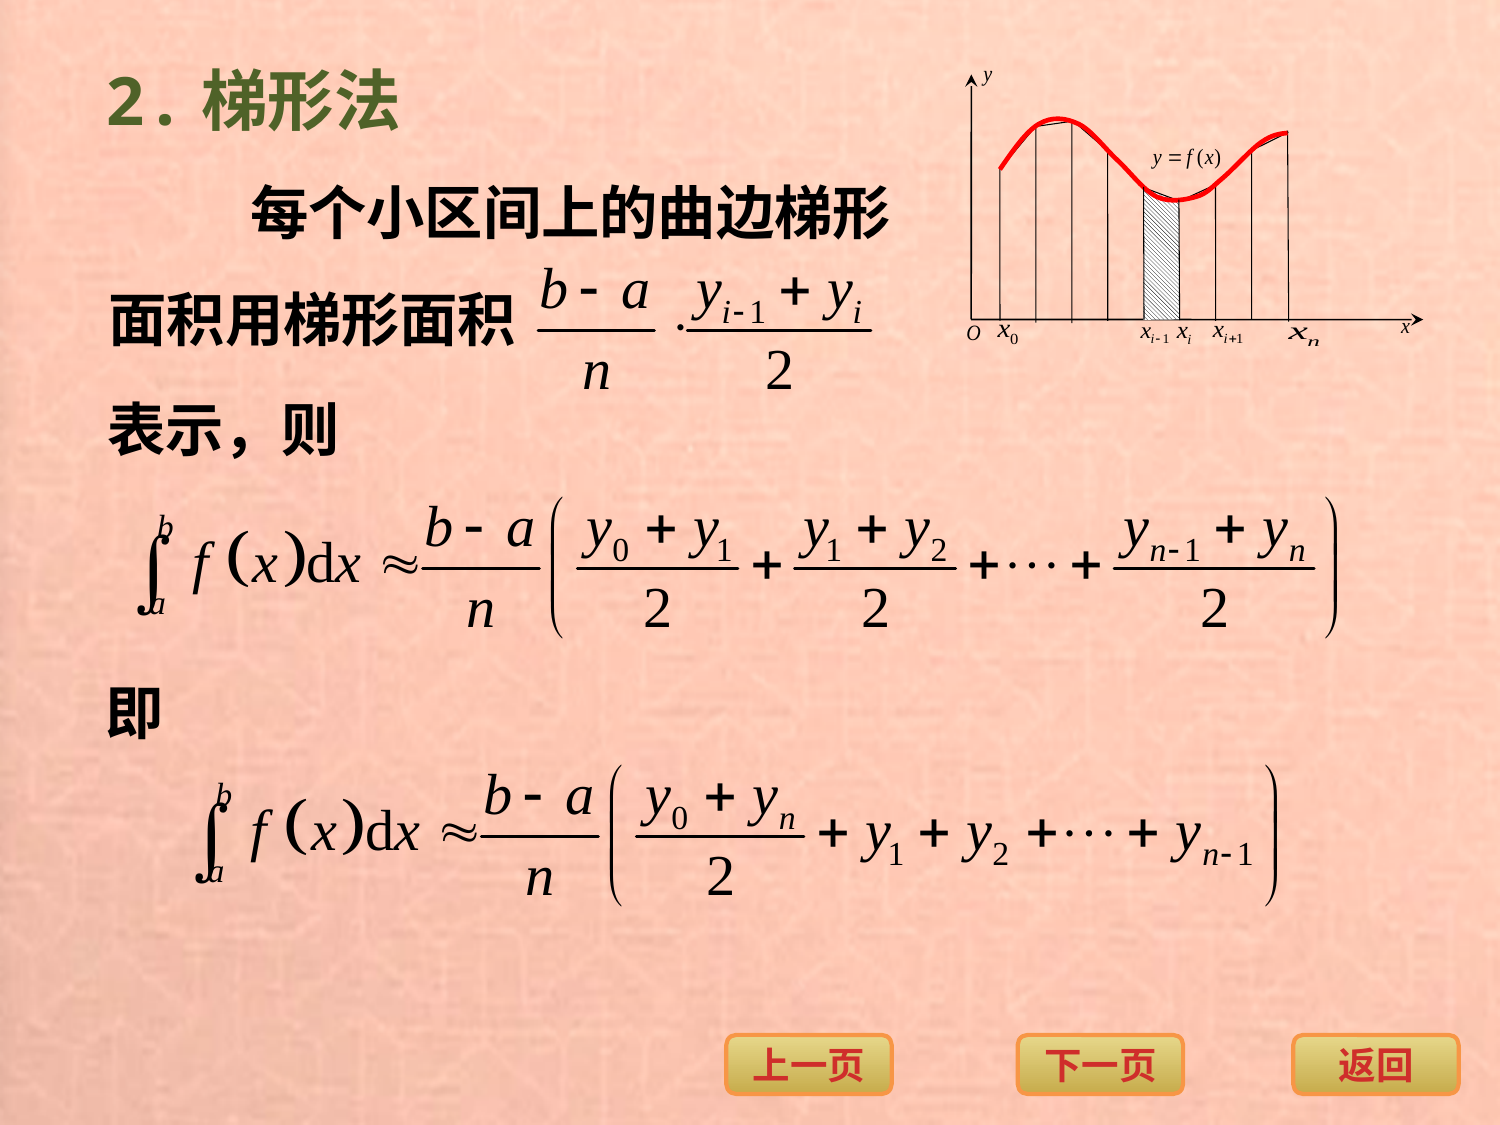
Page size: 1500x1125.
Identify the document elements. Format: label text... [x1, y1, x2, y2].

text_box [533, 259, 877, 397]
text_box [182, 759, 1289, 913]
text_box 2.梯形法 [90, 51, 668, 147]
text_box 面积用梯形面积 [93, 276, 528, 361]
text_box 即 [91, 668, 179, 754]
text_box 每个小区间上的曲边梯形 [235, 168, 906, 254]
text_box 表示，则 [92, 385, 356, 471]
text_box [123, 491, 1348, 645]
picture [0, 1, 1500, 1125]
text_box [963, 66, 1424, 353]
